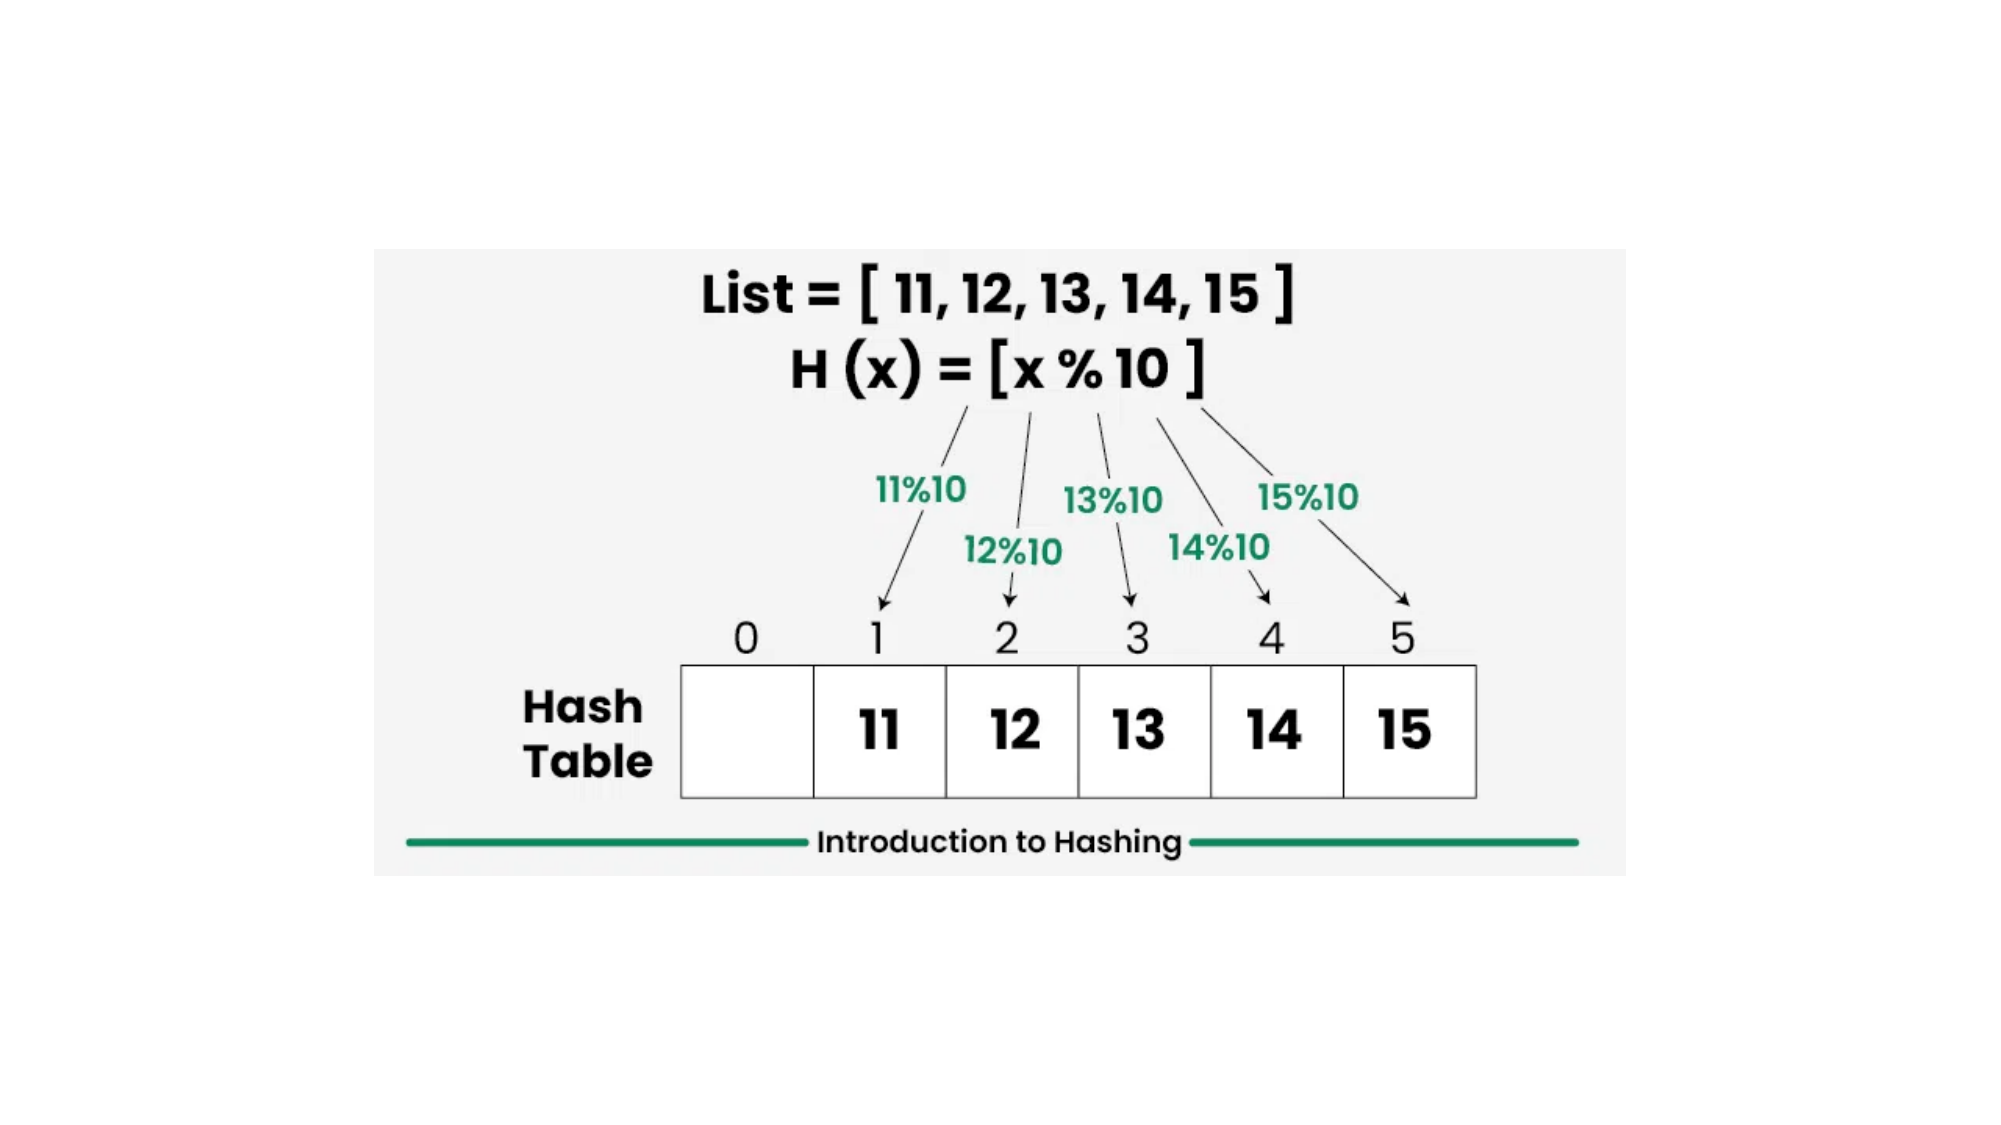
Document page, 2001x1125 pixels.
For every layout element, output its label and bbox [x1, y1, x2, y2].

picture [373, 248, 1626, 876]
